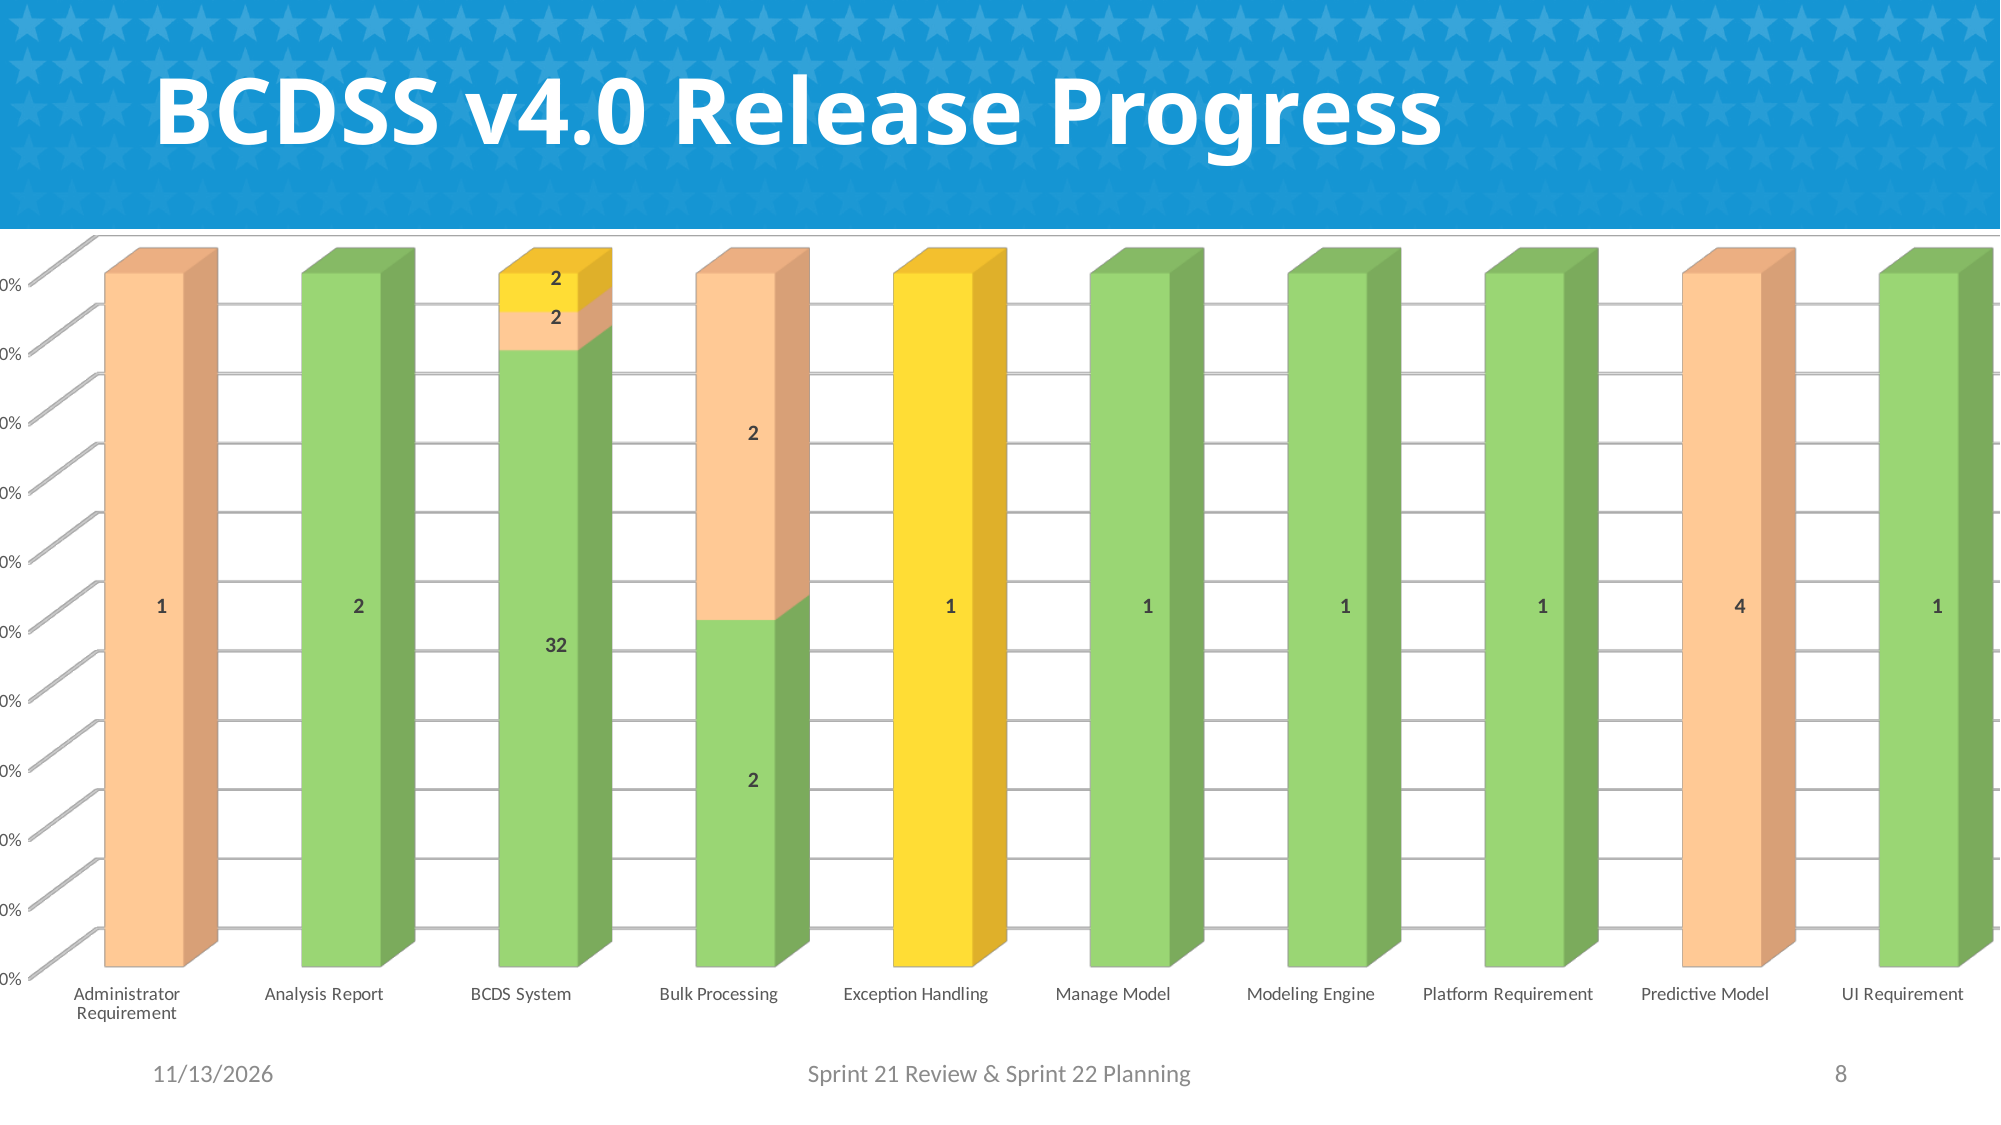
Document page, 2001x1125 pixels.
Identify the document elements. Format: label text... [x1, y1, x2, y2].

slide_number 8 [1412, 1043, 1863, 1103]
footer Sprint 21 Review & Sprint 22 Planning [662, 1043, 1338, 1103]
title BCDSS v4.0 Release Progress [137, 30, 1863, 200]
picture [0, 0, 2000, 216]
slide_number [137, 1043, 588, 1103]
chart [0, 216, 2000, 1043]
